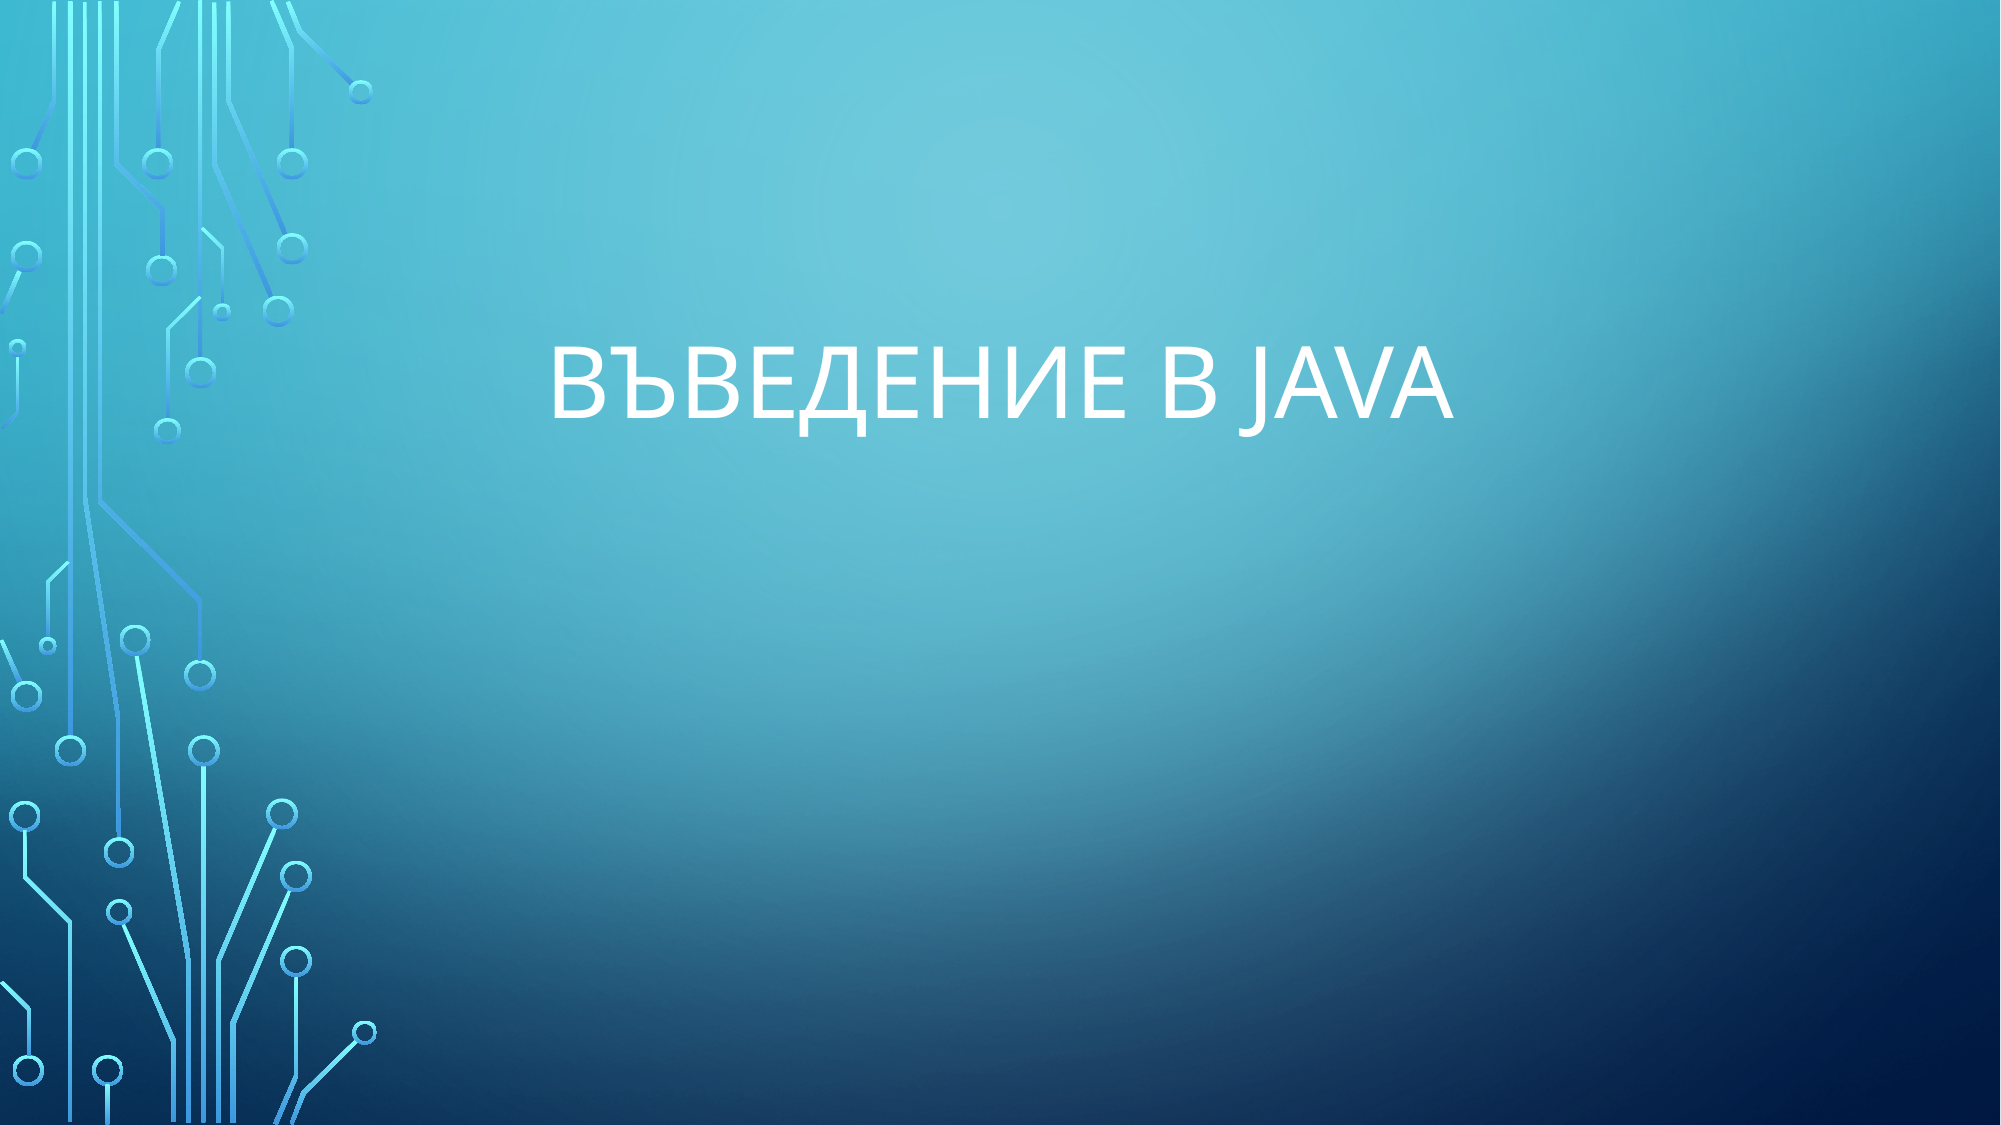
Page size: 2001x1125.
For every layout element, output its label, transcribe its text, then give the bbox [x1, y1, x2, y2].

title Въведение в JAVA [287, 213, 1713, 448]
